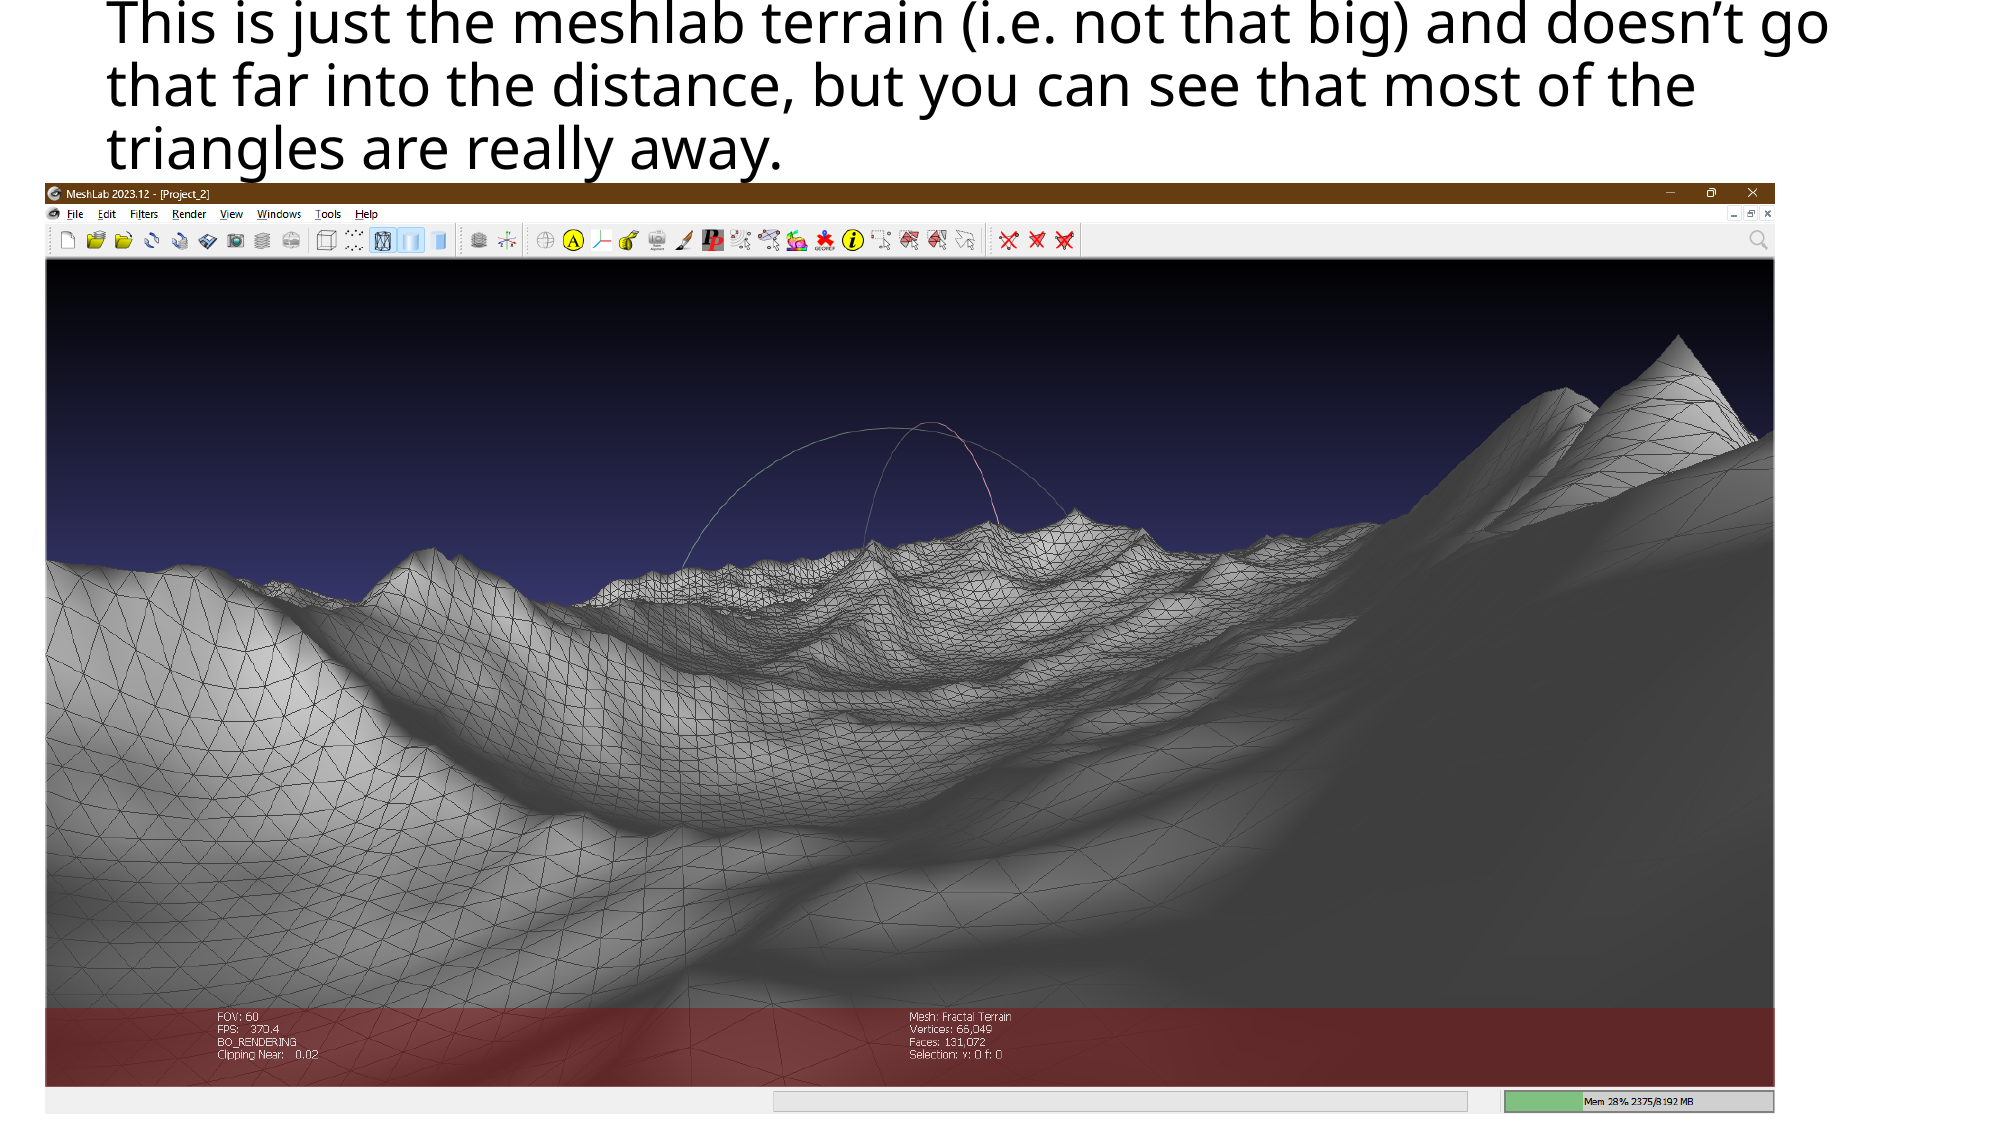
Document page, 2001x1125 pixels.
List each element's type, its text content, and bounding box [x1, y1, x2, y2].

picture [45, 183, 1776, 1114]
title This is just the meshlab terrain (i.e. not that big) and doesn’t go that far into the distance, but you can see that most of the triangles are really away. [91, 37, 1954, 138]
